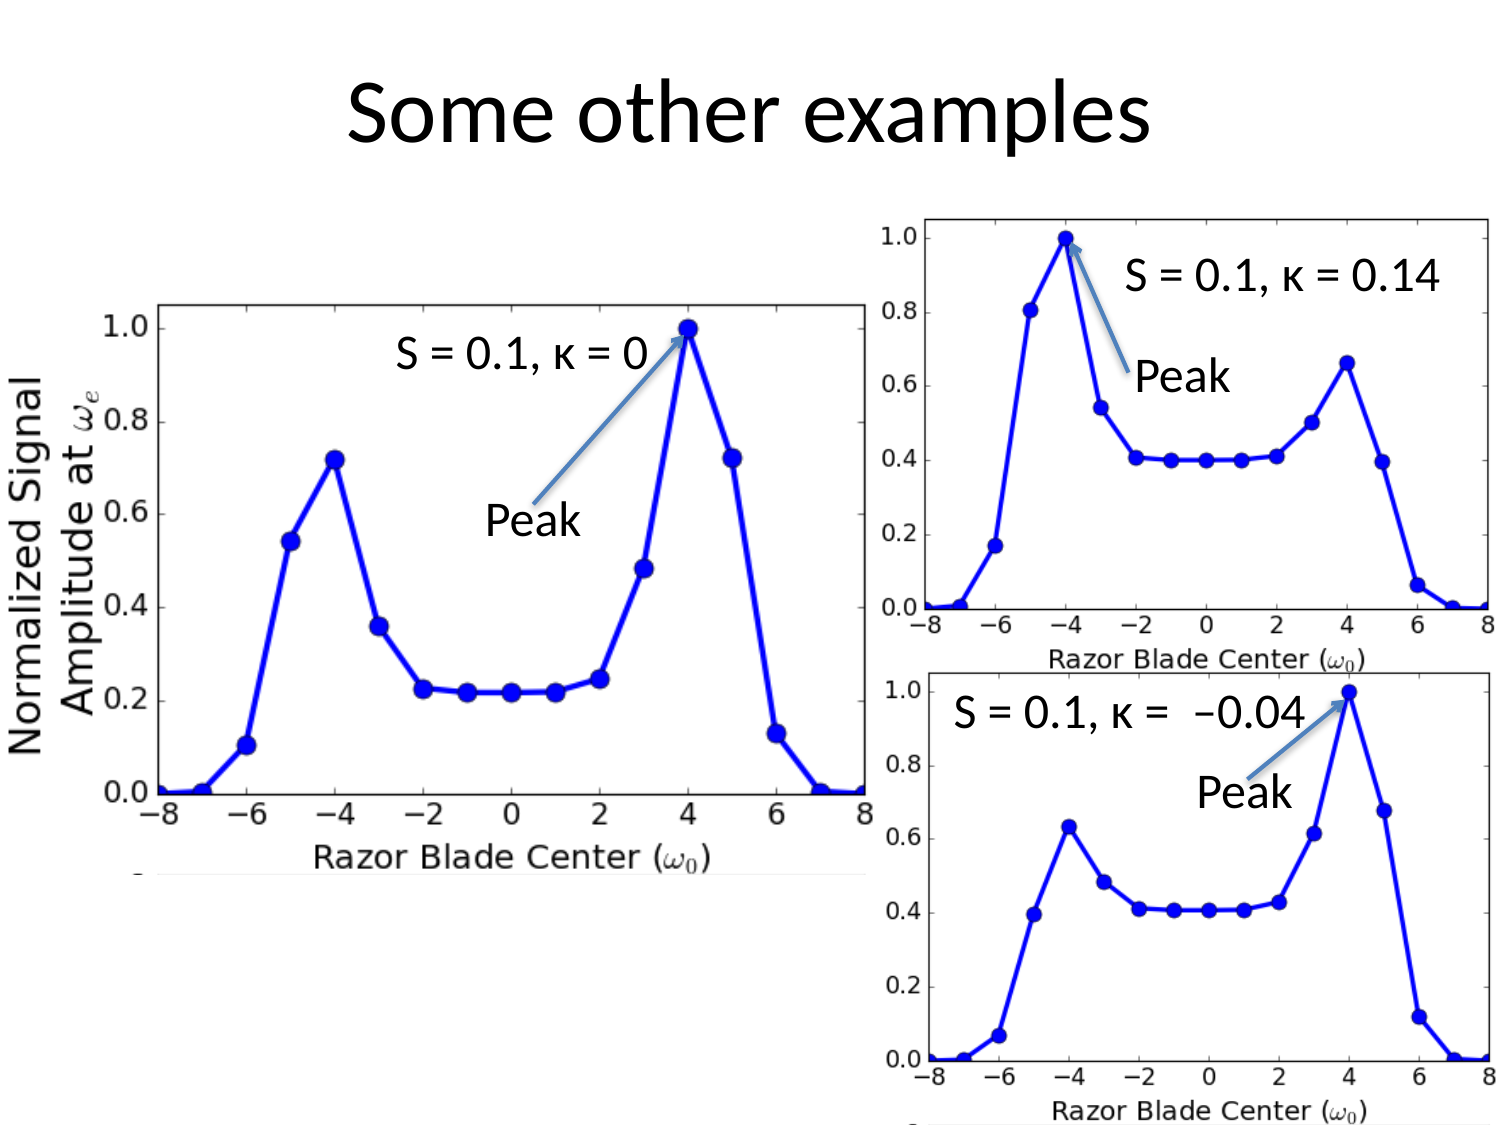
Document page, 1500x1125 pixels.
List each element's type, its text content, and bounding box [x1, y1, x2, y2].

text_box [533, 334, 685, 505]
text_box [1070, 241, 1129, 373]
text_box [1247, 699, 1346, 780]
picture [0, 210, 1500, 1125]
title Some other examples [75, 12, 1425, 200]
